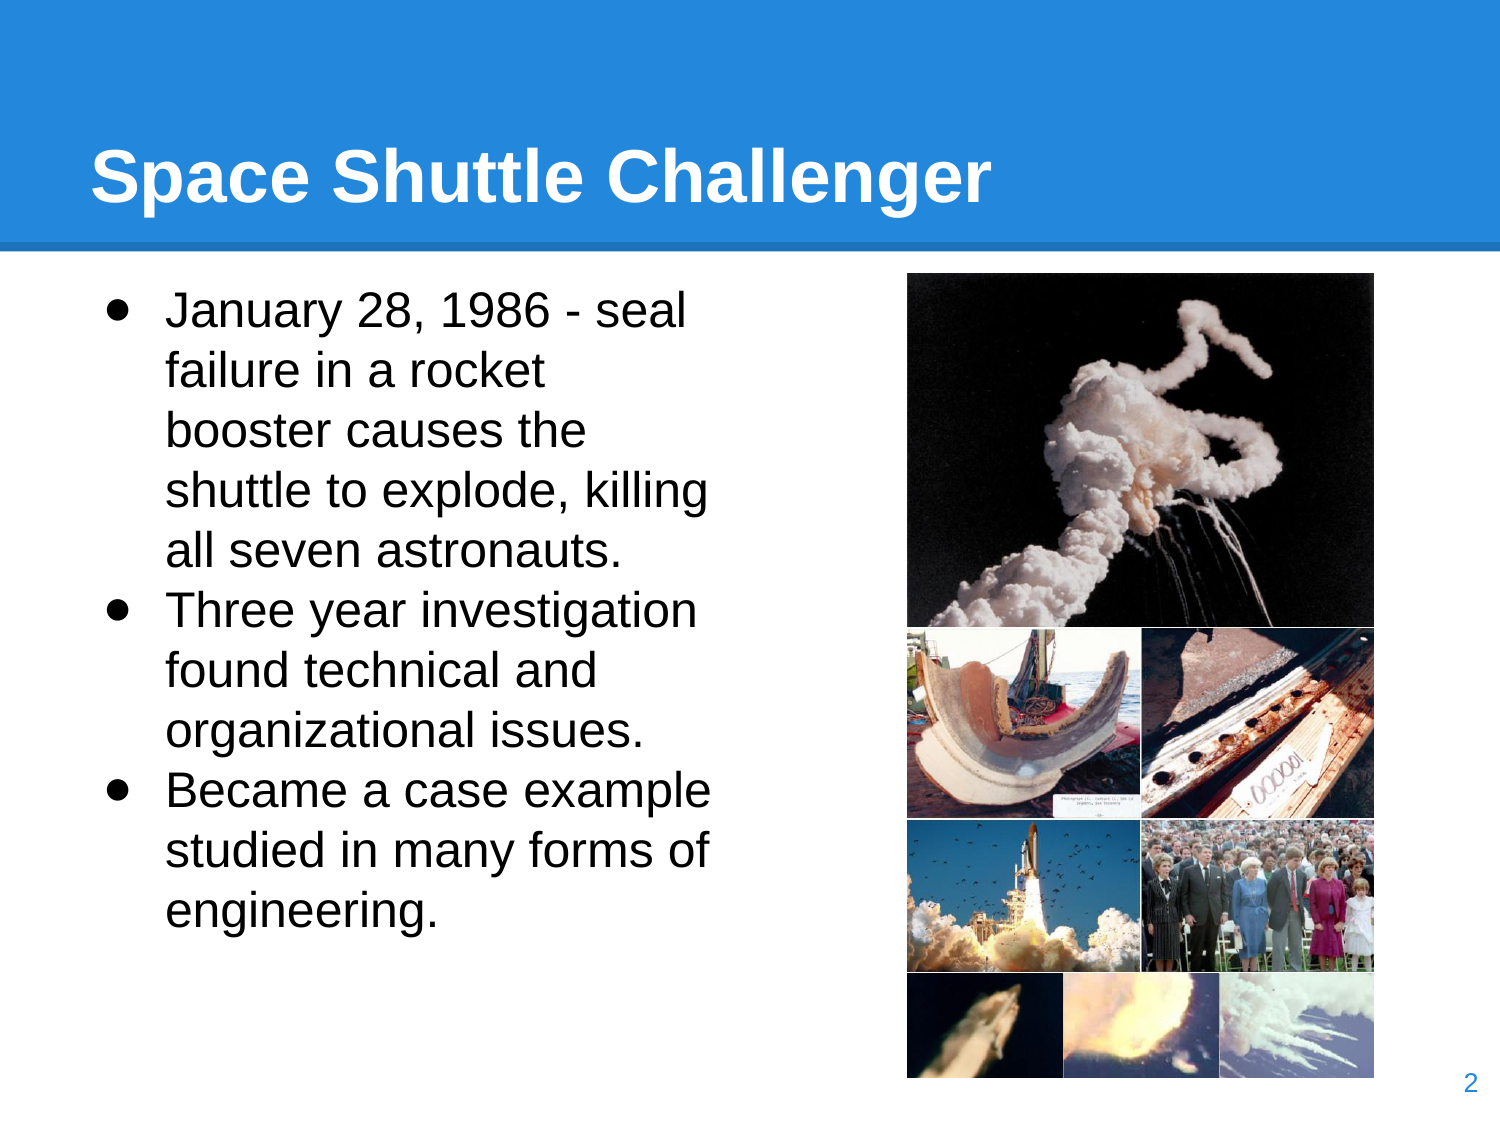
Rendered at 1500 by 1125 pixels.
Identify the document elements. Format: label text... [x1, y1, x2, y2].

slide_number ‹#› [1403, 1038, 1494, 1125]
title Space Shuttle Challenger [75, 45, 1425, 233]
picture [907, 273, 1375, 1078]
list January 28, 1986 - seal failure in a rocket booster causes the shuttle to explode, killing all seven astronauts. Three year investigation found technical and organizational issues. Became a case example studied in many forms of engineering. [75, 262, 731, 1078]
